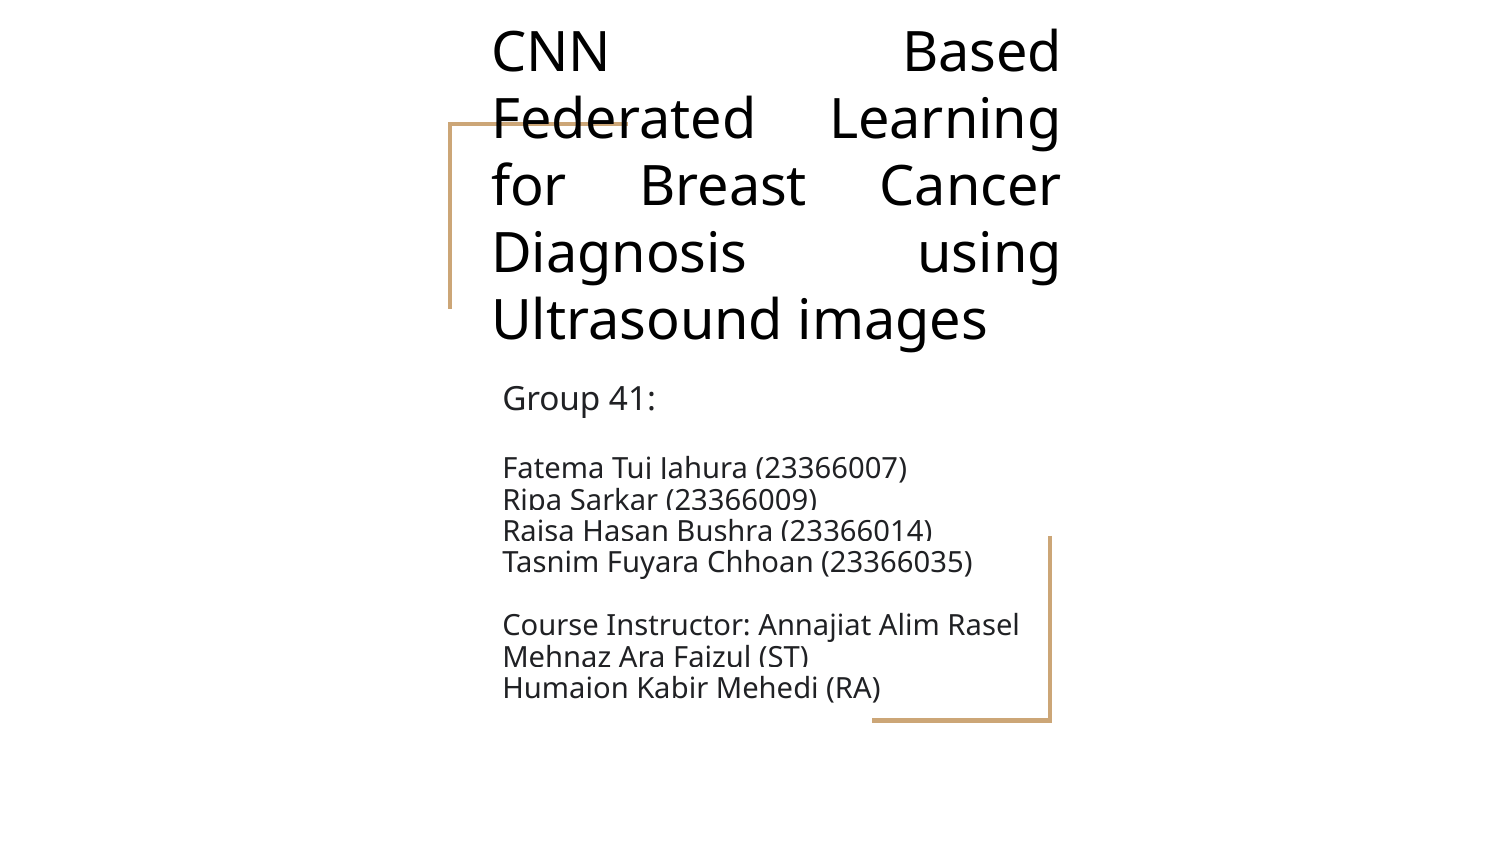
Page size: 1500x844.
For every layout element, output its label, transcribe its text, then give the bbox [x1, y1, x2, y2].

subtitle Group 41: Fatema Tuj Jahura (23366007) Ripa Sarkar (23366009) Raisa Hasan Bushra (23366014) Tasnim Fuyara Chhoan (23366035) Course Instructor: Annajiat Alim Rasel Mehnaz Ara Faizul (ST) Humaion Kabir Mehedi (RA) [487, 366, 1078, 749]
title CNN Based Federated Learning for Breast Cancer Diagnosis using Ultrasound images [476, 126, 1078, 366]
